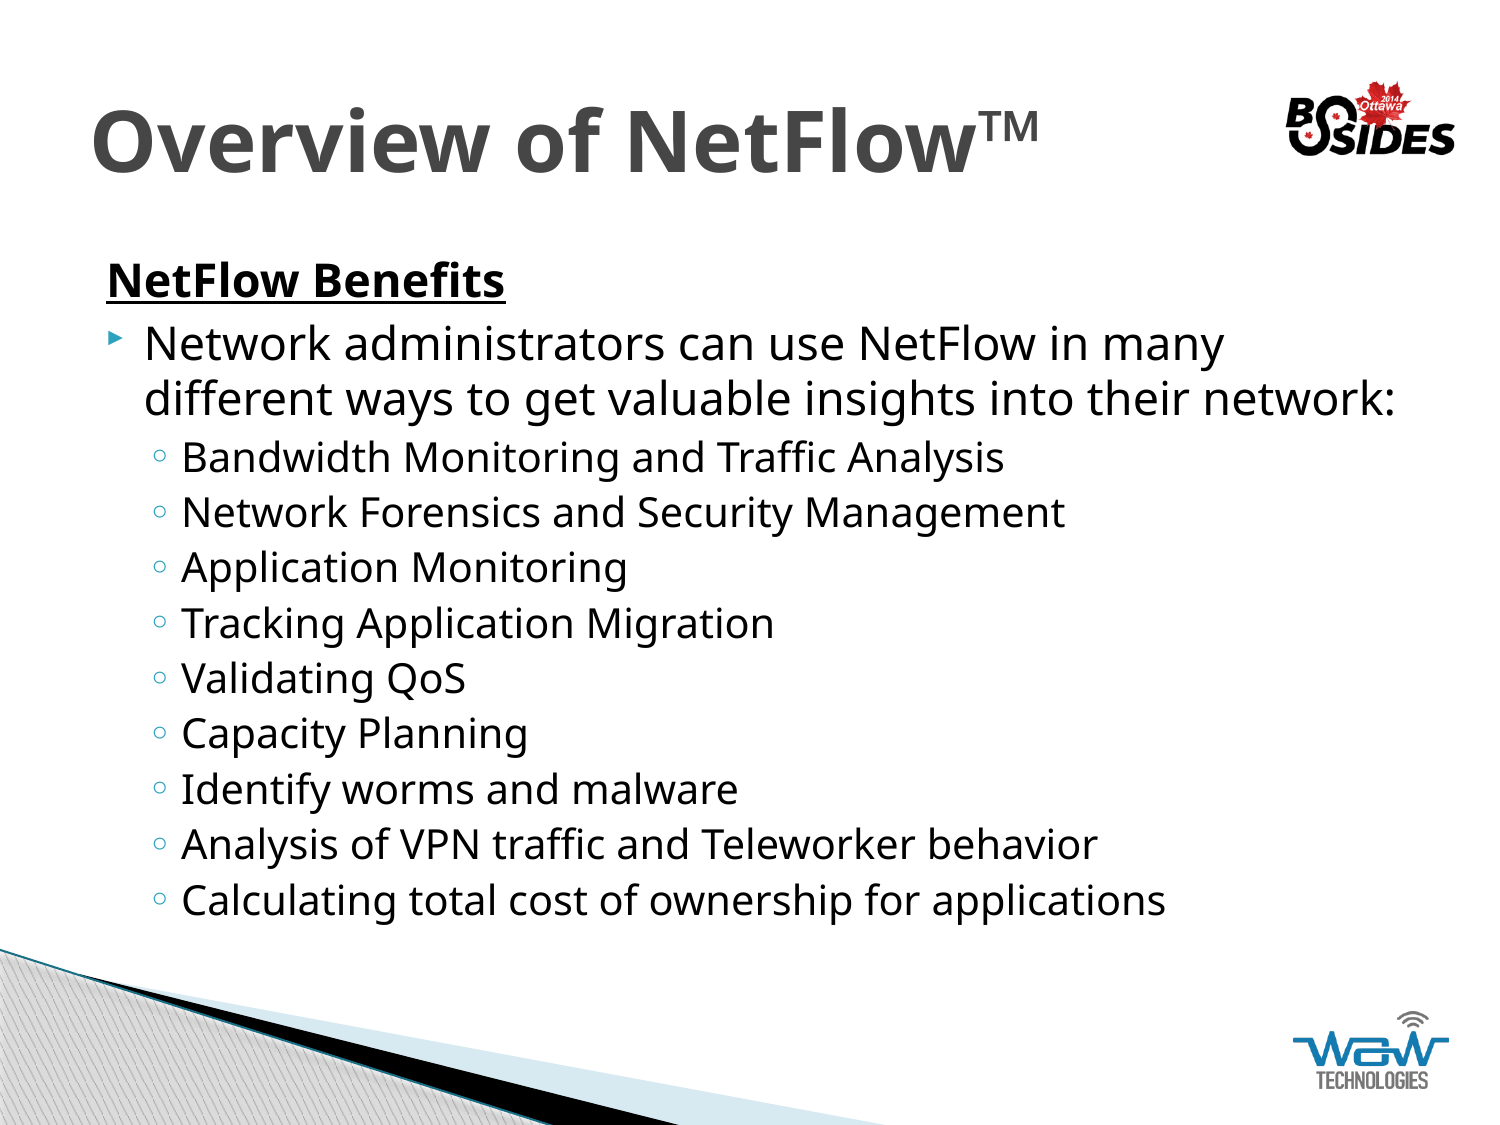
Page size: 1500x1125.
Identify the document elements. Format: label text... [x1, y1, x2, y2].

picture [1425, 78, 1459, 164]
list NetFlow Benefits Network administrators can use NetFlow in many different ways to get valuable insights into their network: Bandwidth Monitoring and Traffic Analysis Network Forensics and Security Management Application Monitoring Tracking Application Migration Validating QoS Capacity Planning Identify worms and malware Analysis of VPN traffic and Teleworker behavior Calculating total cost of ownership for applications [75, 243, 1425, 986]
picture [1293, 1011, 1449, 1089]
title Overview of NetFlow™ [75, 45, 1425, 233]
